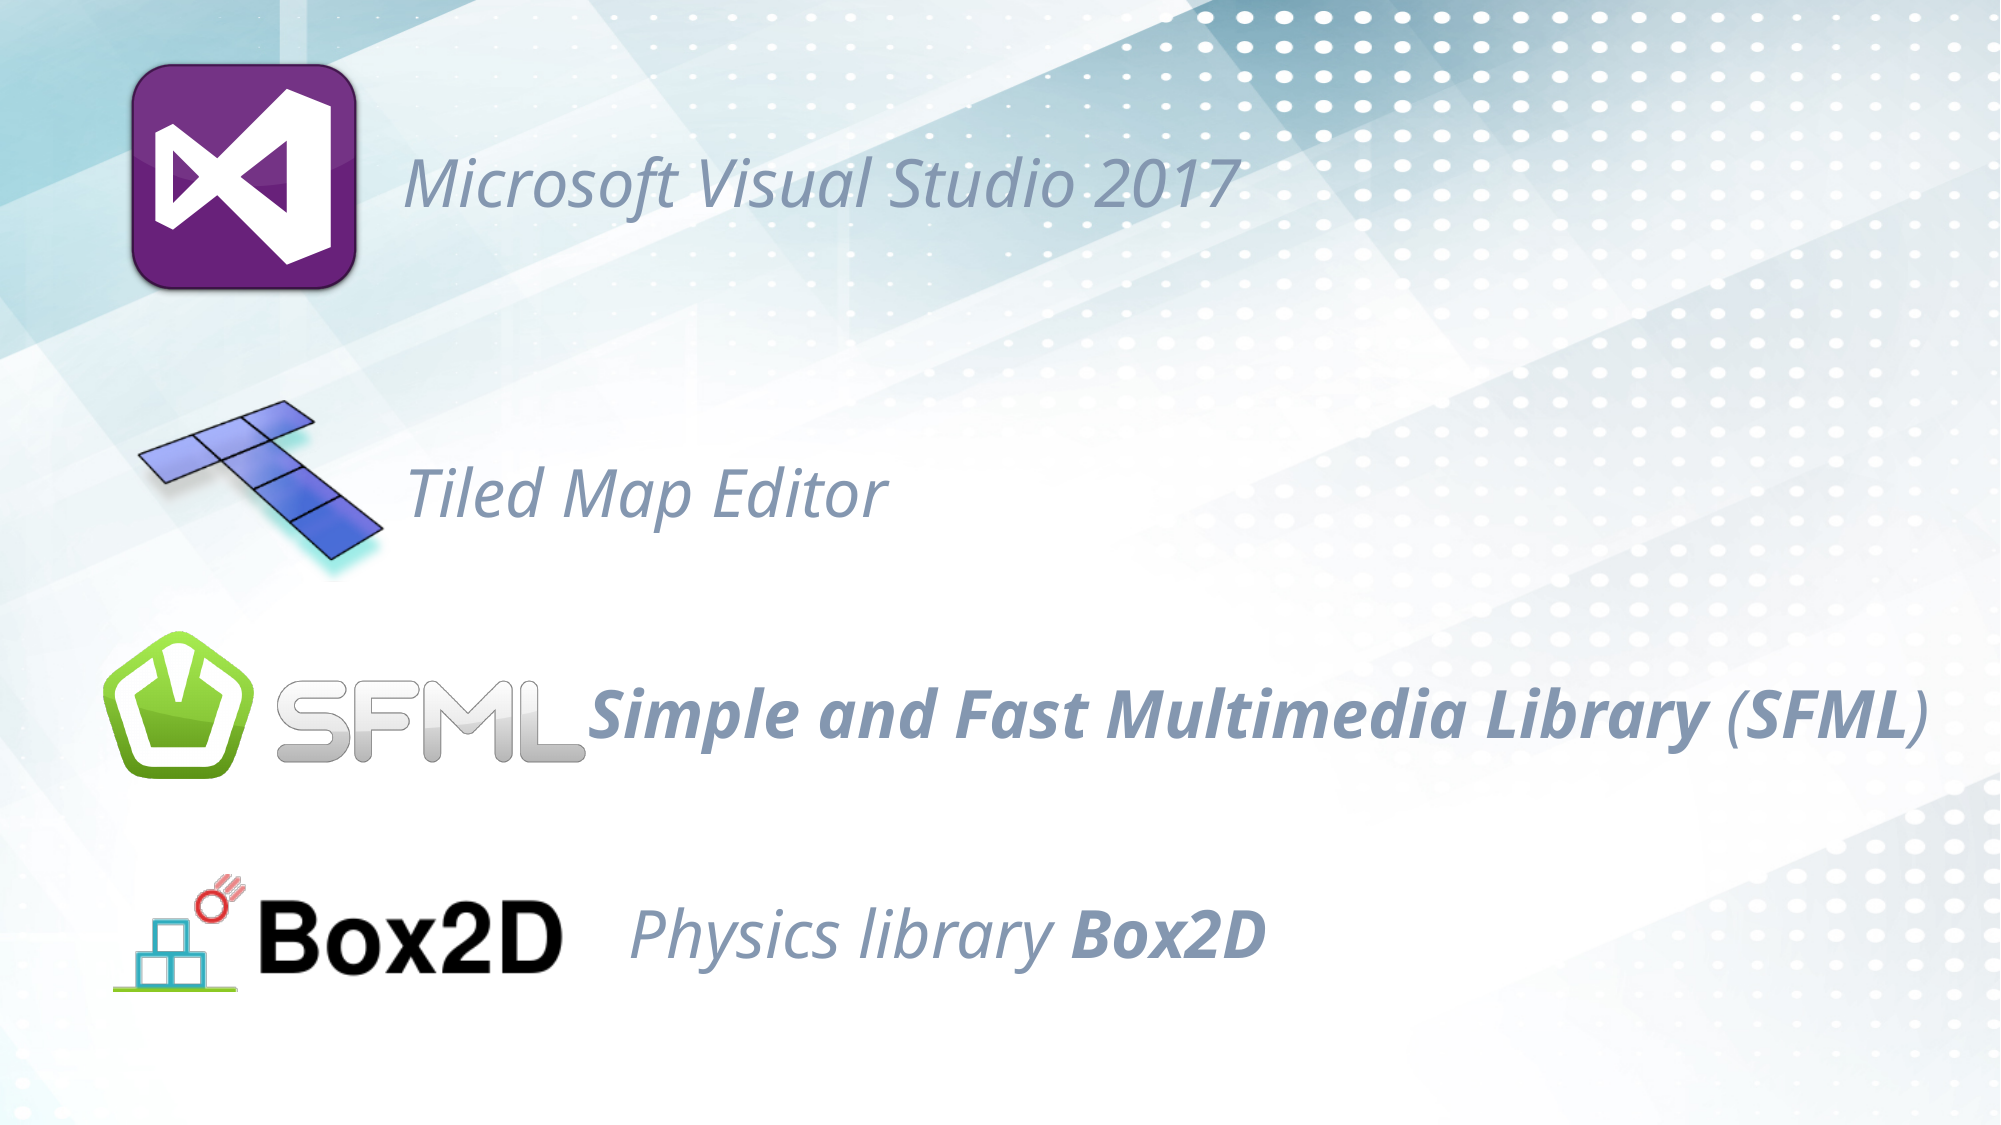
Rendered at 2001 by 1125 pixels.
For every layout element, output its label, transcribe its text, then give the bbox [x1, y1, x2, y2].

text_box Microsoft Visual Studio 2017 [387, 133, 1258, 229]
text_box Simple and Fast Multimedia Library (SFML) [598, 664, 1945, 759]
text_box Physics library Box2D [613, 885, 1284, 980]
picture [0, 0, 2000, 1125]
text_box Tiled Map Editor [391, 443, 904, 538]
